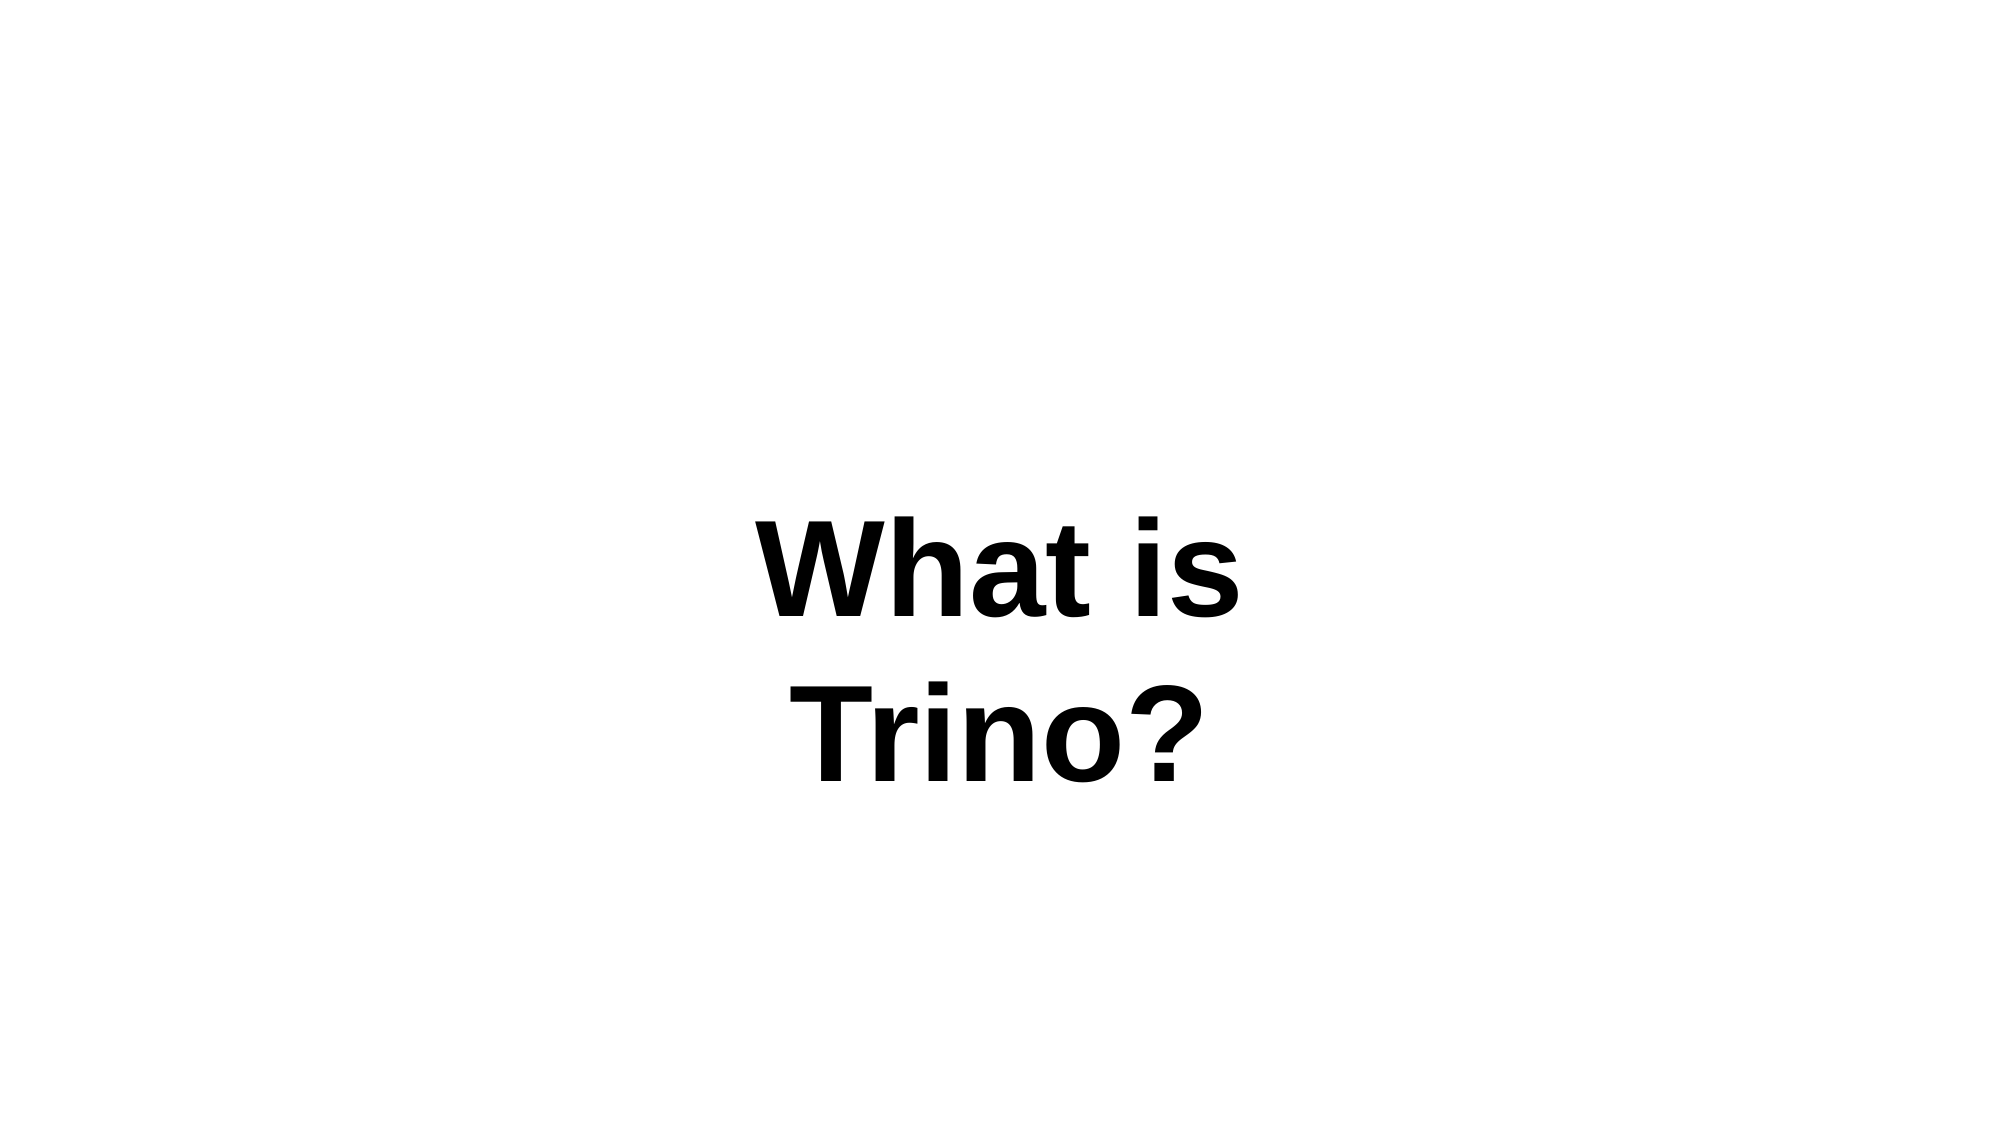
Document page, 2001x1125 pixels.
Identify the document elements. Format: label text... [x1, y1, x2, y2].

text_box What is Trino? [516, 471, 1484, 817]
